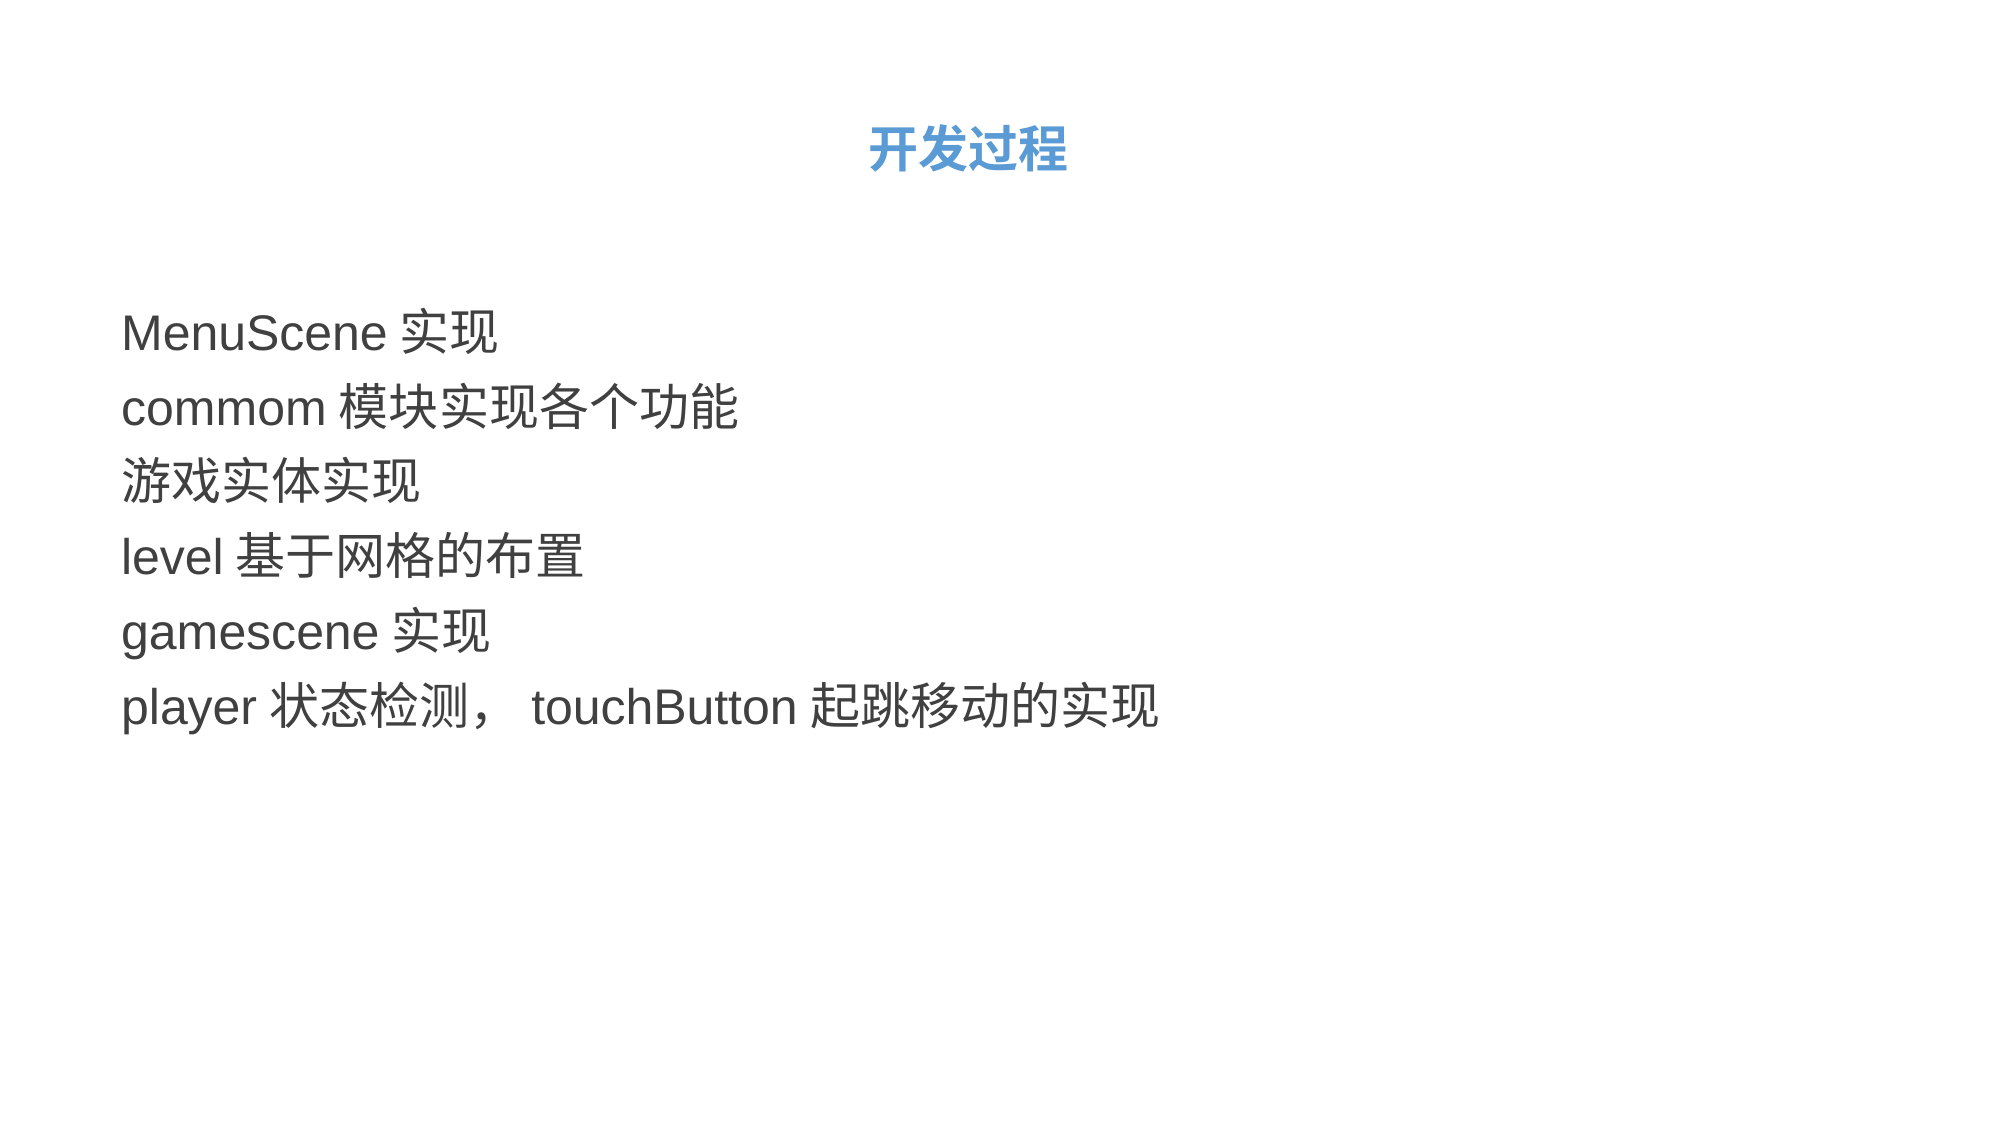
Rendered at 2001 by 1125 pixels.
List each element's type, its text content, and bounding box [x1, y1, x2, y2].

title 开发过程 [106, 42, 1832, 260]
list MenuScene实现 commom模块实现各个功能 游戏实体实现 level基于网格的布置 gamescene实现 player状态检测，touchButton起跳移动的实现 [106, 299, 1832, 1014]
